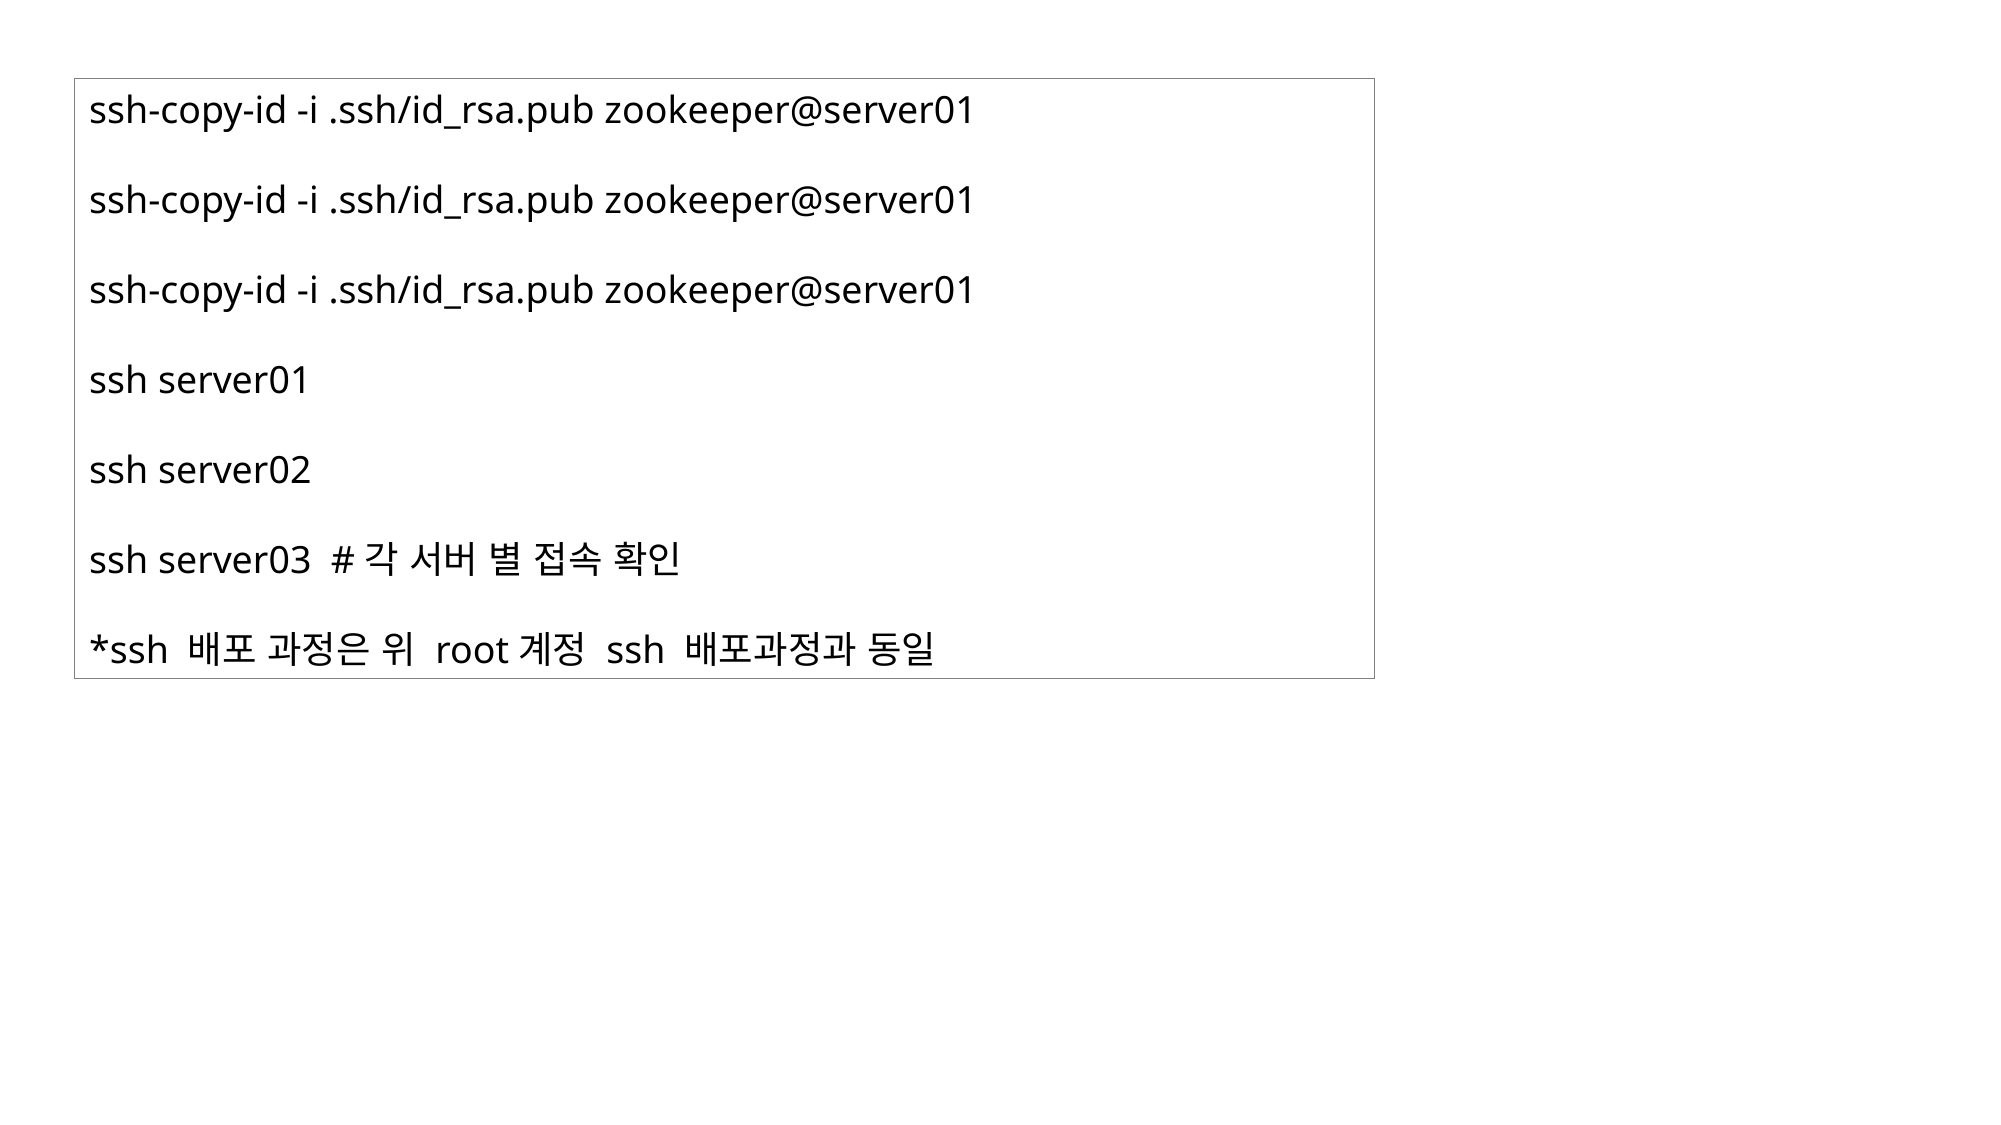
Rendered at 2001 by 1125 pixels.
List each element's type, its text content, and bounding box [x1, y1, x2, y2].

text_box ssh-copy-id -i .ssh/id_rsa.pub zookeeper@server01 ssh-copy-id -i .ssh/id_rsa.pub zookeeper@server01 ssh-copy-id -i .ssh/id_rsa.pub zookeeper@server01 ssh server01 ssh server02 ssh server03 #각 서버 별 접속 확인 *ssh 배포 과정은 위 root계정 ssh 배포과정과 동일 [74, 78, 1375, 679]
